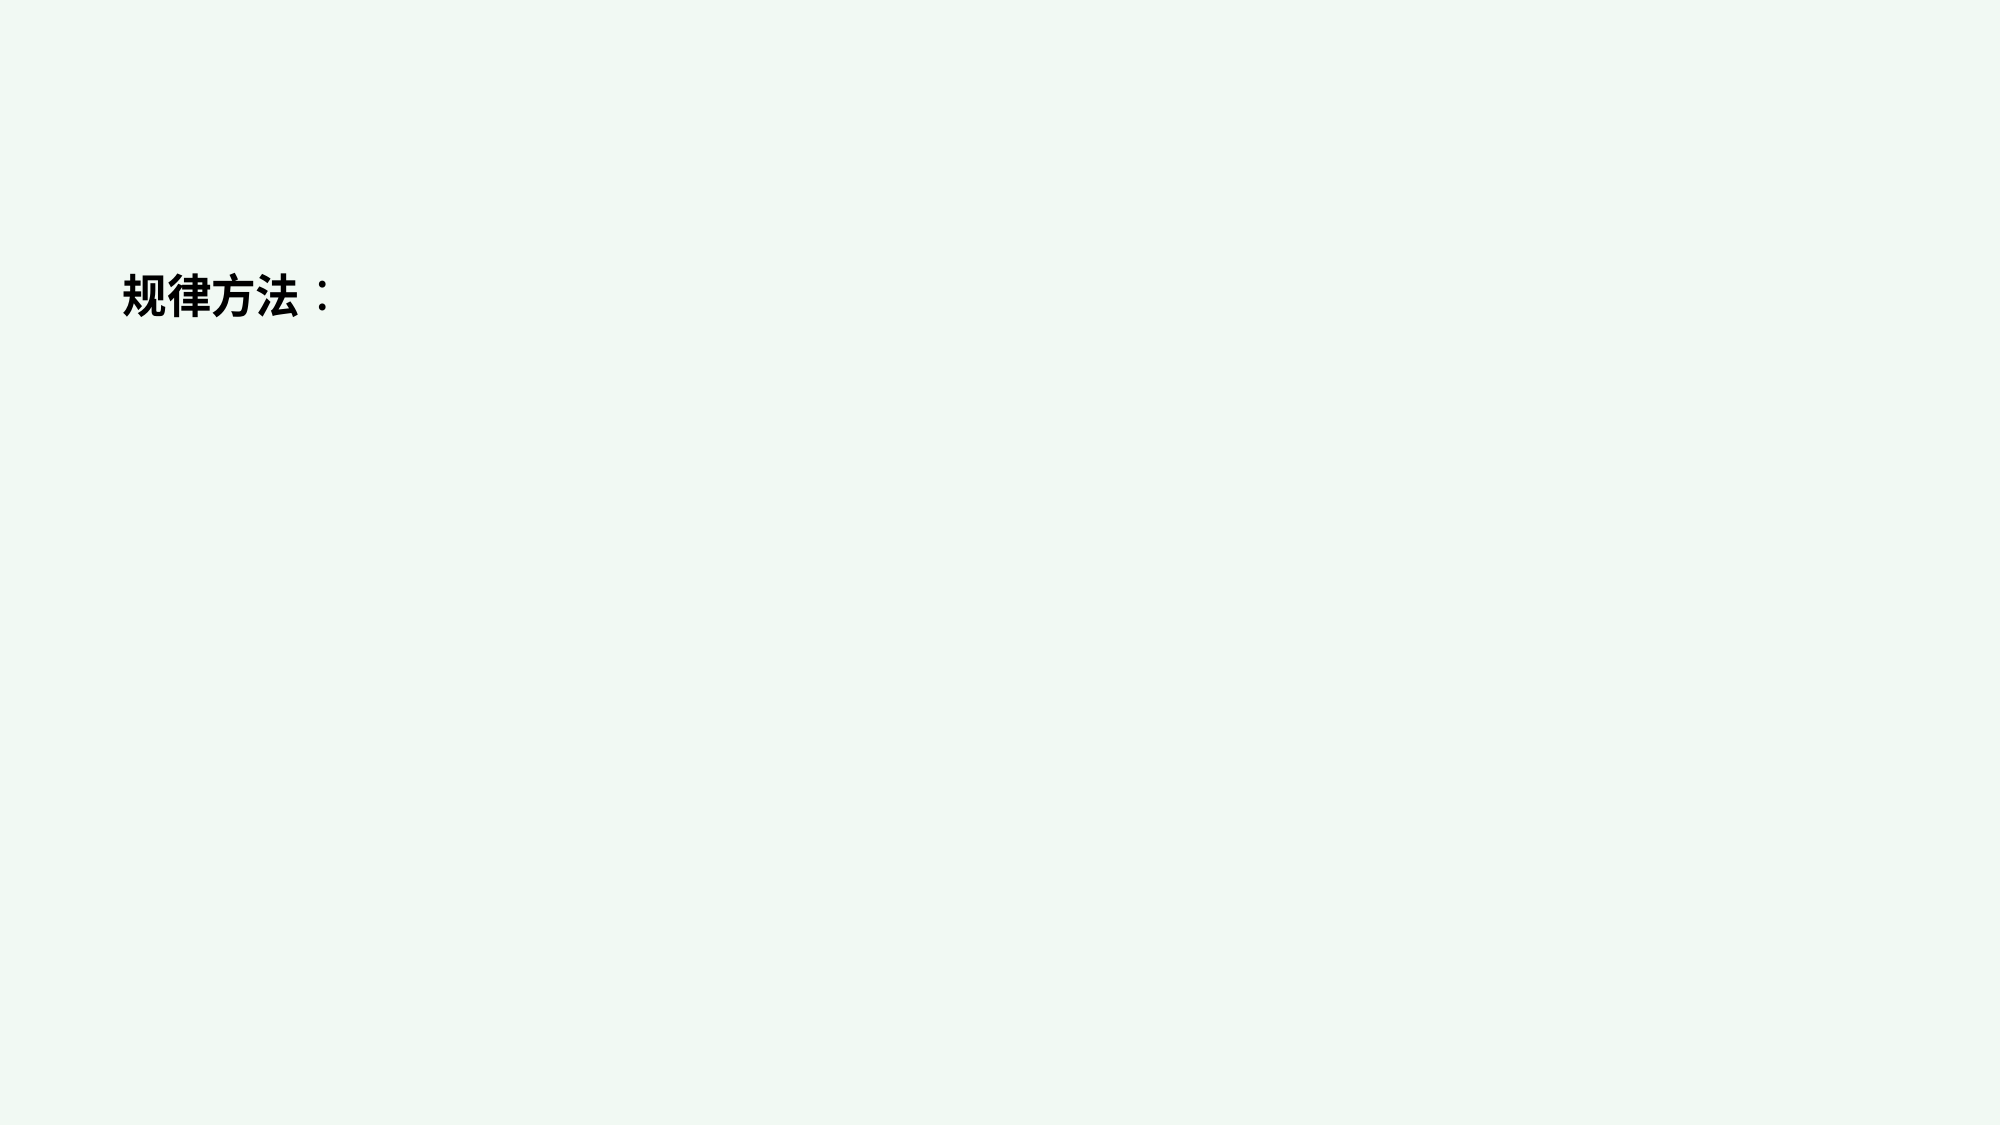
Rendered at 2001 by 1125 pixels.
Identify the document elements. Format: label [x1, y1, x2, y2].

text_box [122, 263, 1881, 334]
